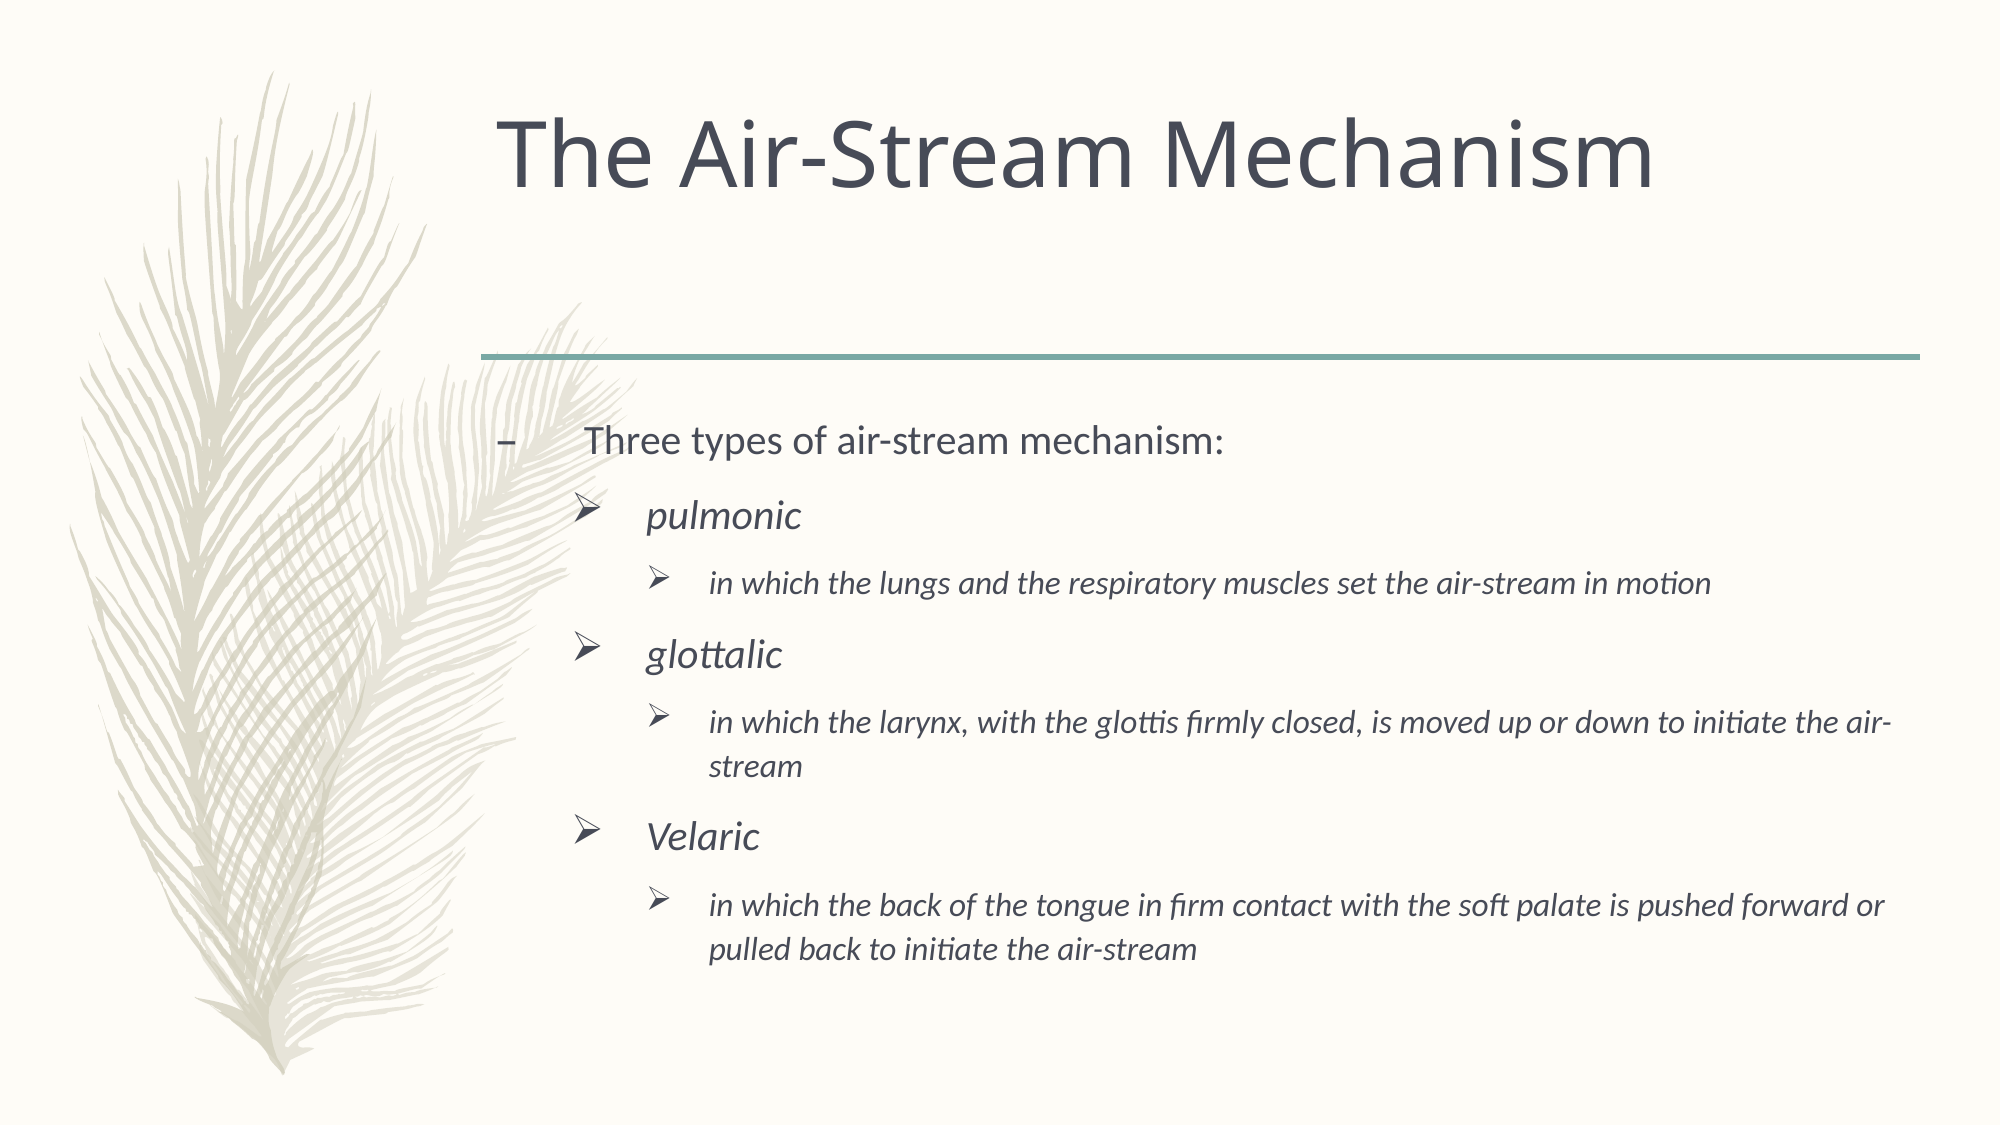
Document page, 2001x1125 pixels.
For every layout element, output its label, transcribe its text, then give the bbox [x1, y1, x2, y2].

title The Air-Stream Mechanism [481, 93, 1920, 350]
list Three types of air-stream mechanism: pulmonic in which the lungs and the respiratory muscles set the air-stream in motion glottalic in which the larynx, with the glottis firmly closed, is moved up or down to initiate the air-stream Velaric in which the back of the tongue in firm contact with the soft palate is pushed forward or pulled back to initiate the air-stream [481, 399, 1921, 999]
